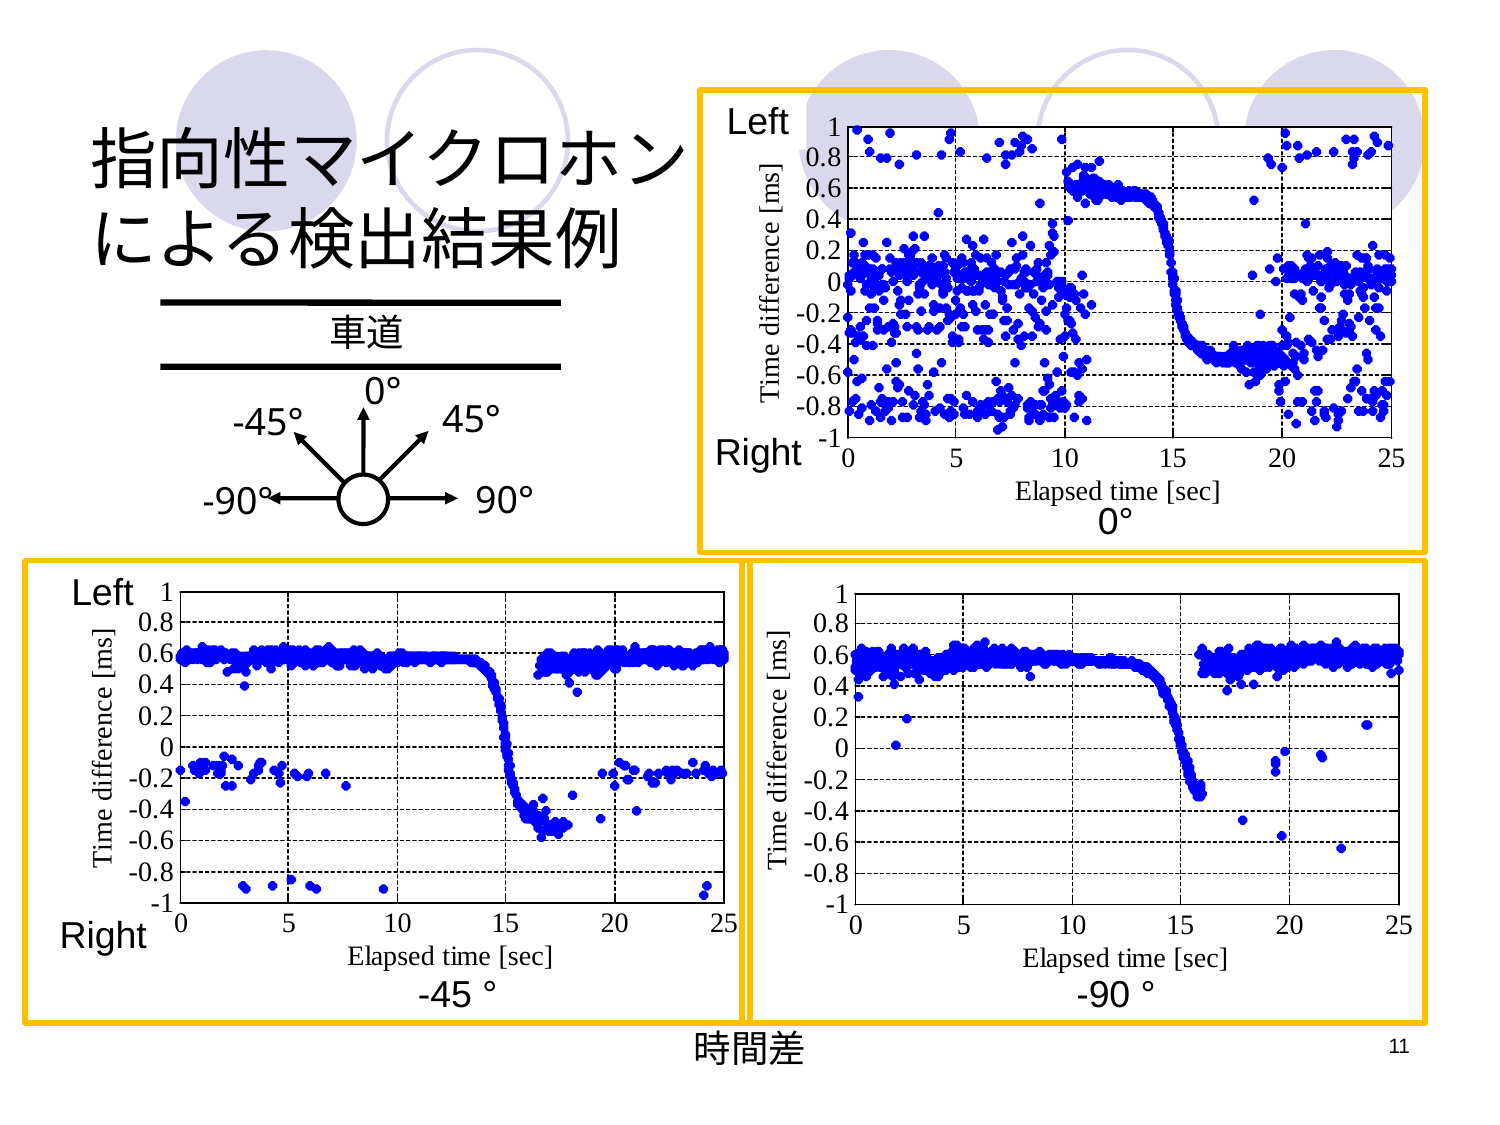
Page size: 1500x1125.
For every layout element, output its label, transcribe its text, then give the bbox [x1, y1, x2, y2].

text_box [160, 300, 562, 531]
text_box 指向性マイクロホン による検出結果例 [74, 44, 1425, 350]
picture [81, 560, 1467, 977]
text_box [25, 560, 742, 1024]
text_box 時間差 [636, 1024, 864, 1078]
text_box [742, 984, 1425, 1024]
picture [749, 95, 1459, 510]
text_box [700, 89, 1425, 553]
slide_number 11 [1074, 1025, 1425, 1100]
